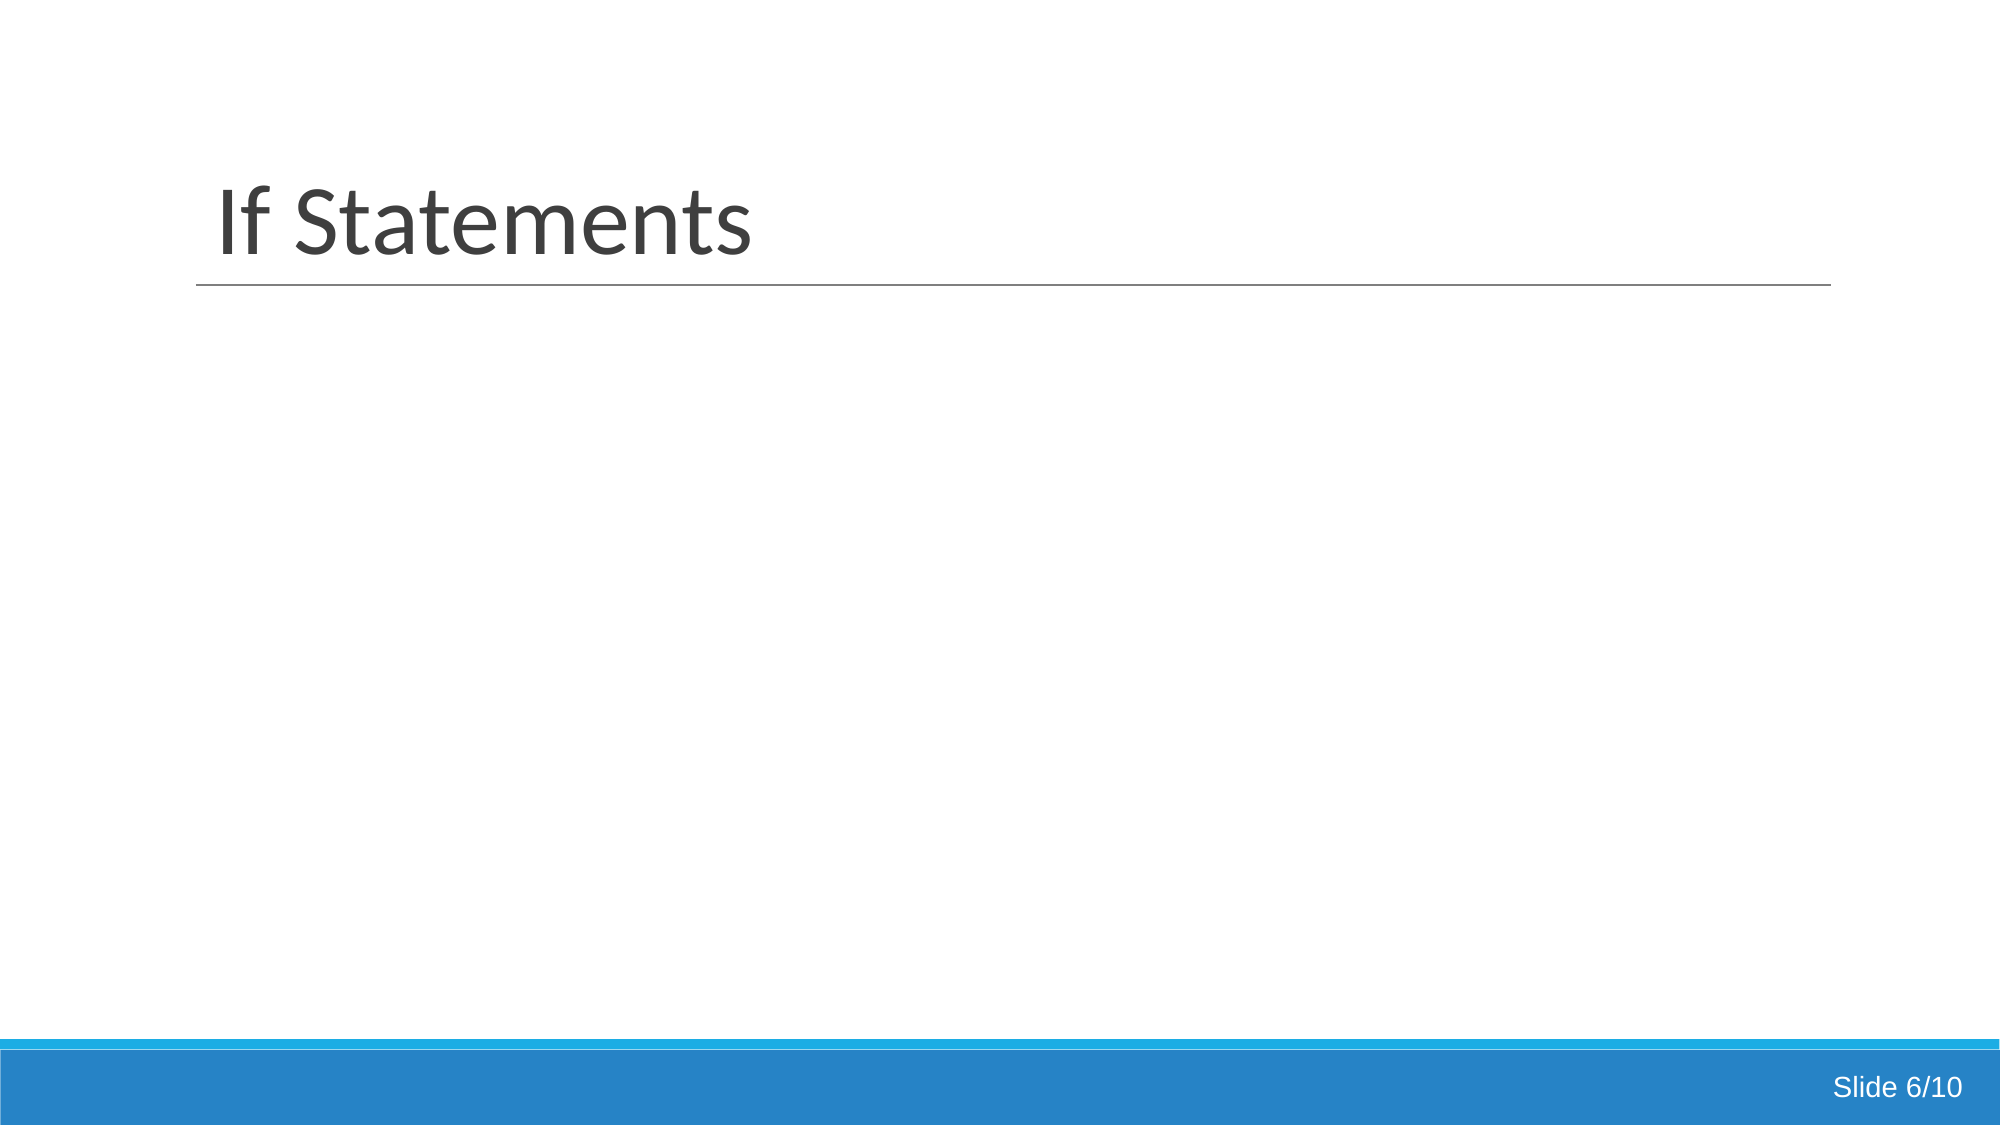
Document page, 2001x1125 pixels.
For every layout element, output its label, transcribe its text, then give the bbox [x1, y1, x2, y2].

title If Statements [200, 44, 1850, 283]
text_box Slide 6/10 [1817, 1053, 2000, 1125]
